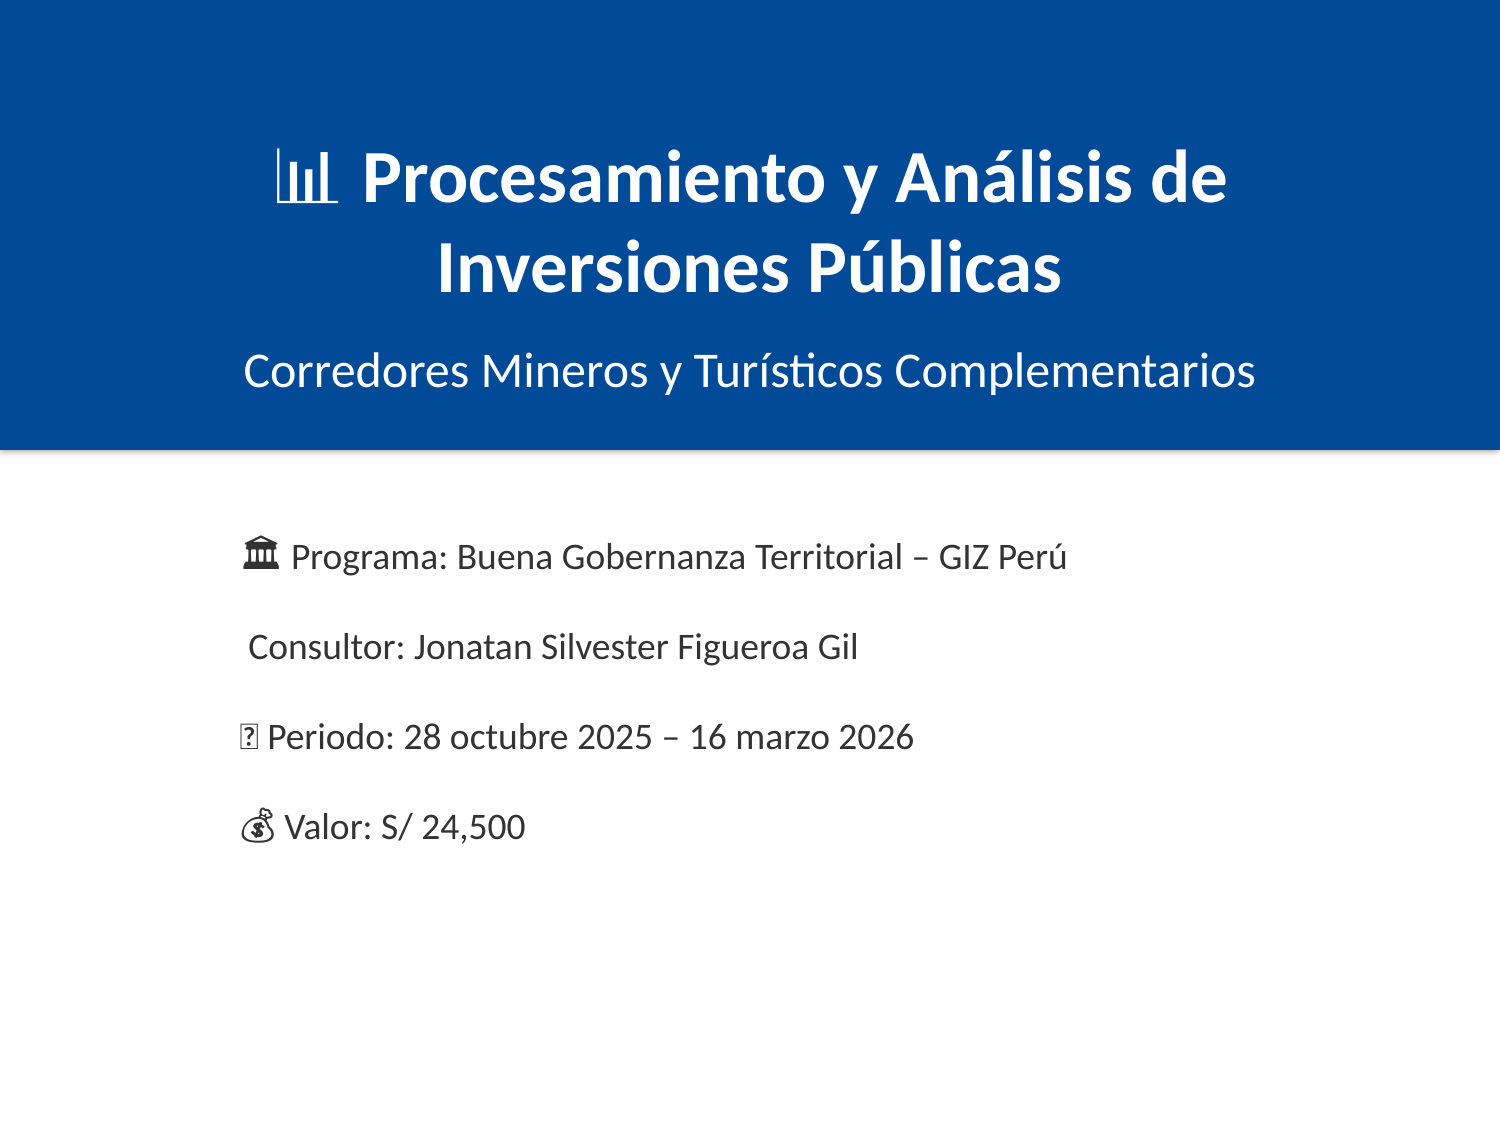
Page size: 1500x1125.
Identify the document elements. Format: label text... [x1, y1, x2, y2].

text_box 📊 Procesamiento y Análisis de Inversiones Públicas [74, 119, 1425, 315]
text_box [0, 0, 1500, 451]
text_box 🏛️ Programa: Buena Gobernanza Territorial – GIZ Perú 👨‍💼 Consultor: Jonatan Silvester Figueroa Gil 📅 Periodo: 28 octubre 2025 – 16 marzo 2026 💰 Valor: S/ 24,500 [224, 524, 1275, 900]
text_box Corredores Mineros y Turísticos Complementarios [228, 329, 1272, 405]
